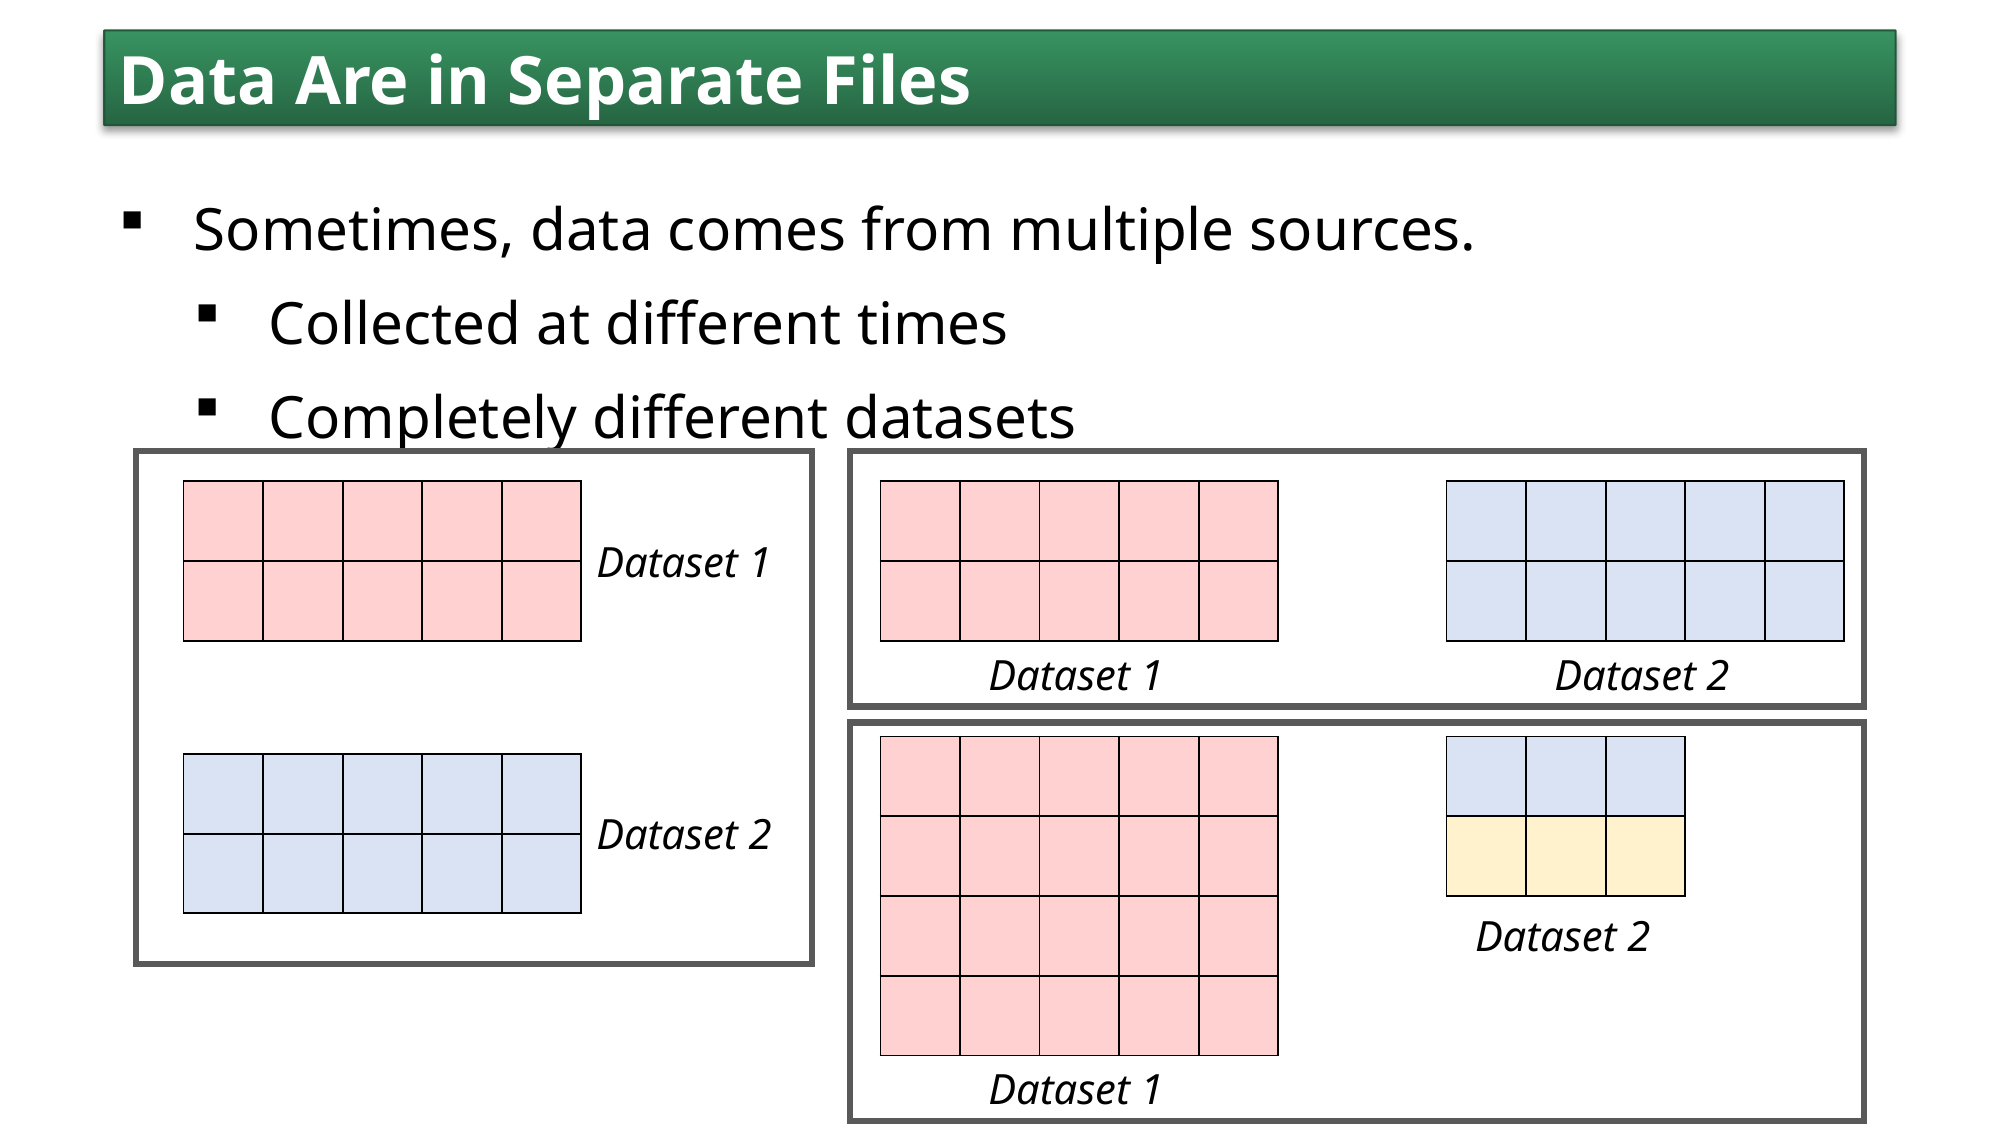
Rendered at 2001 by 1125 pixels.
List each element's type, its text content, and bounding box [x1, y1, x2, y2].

text_box Sometimes, data comes from multiple sources. Collected at different times Completely different datasets [104, 161, 1896, 458]
text_box Data Are in Separate Files [104, 30, 1896, 126]
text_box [136, 451, 1864, 1122]
